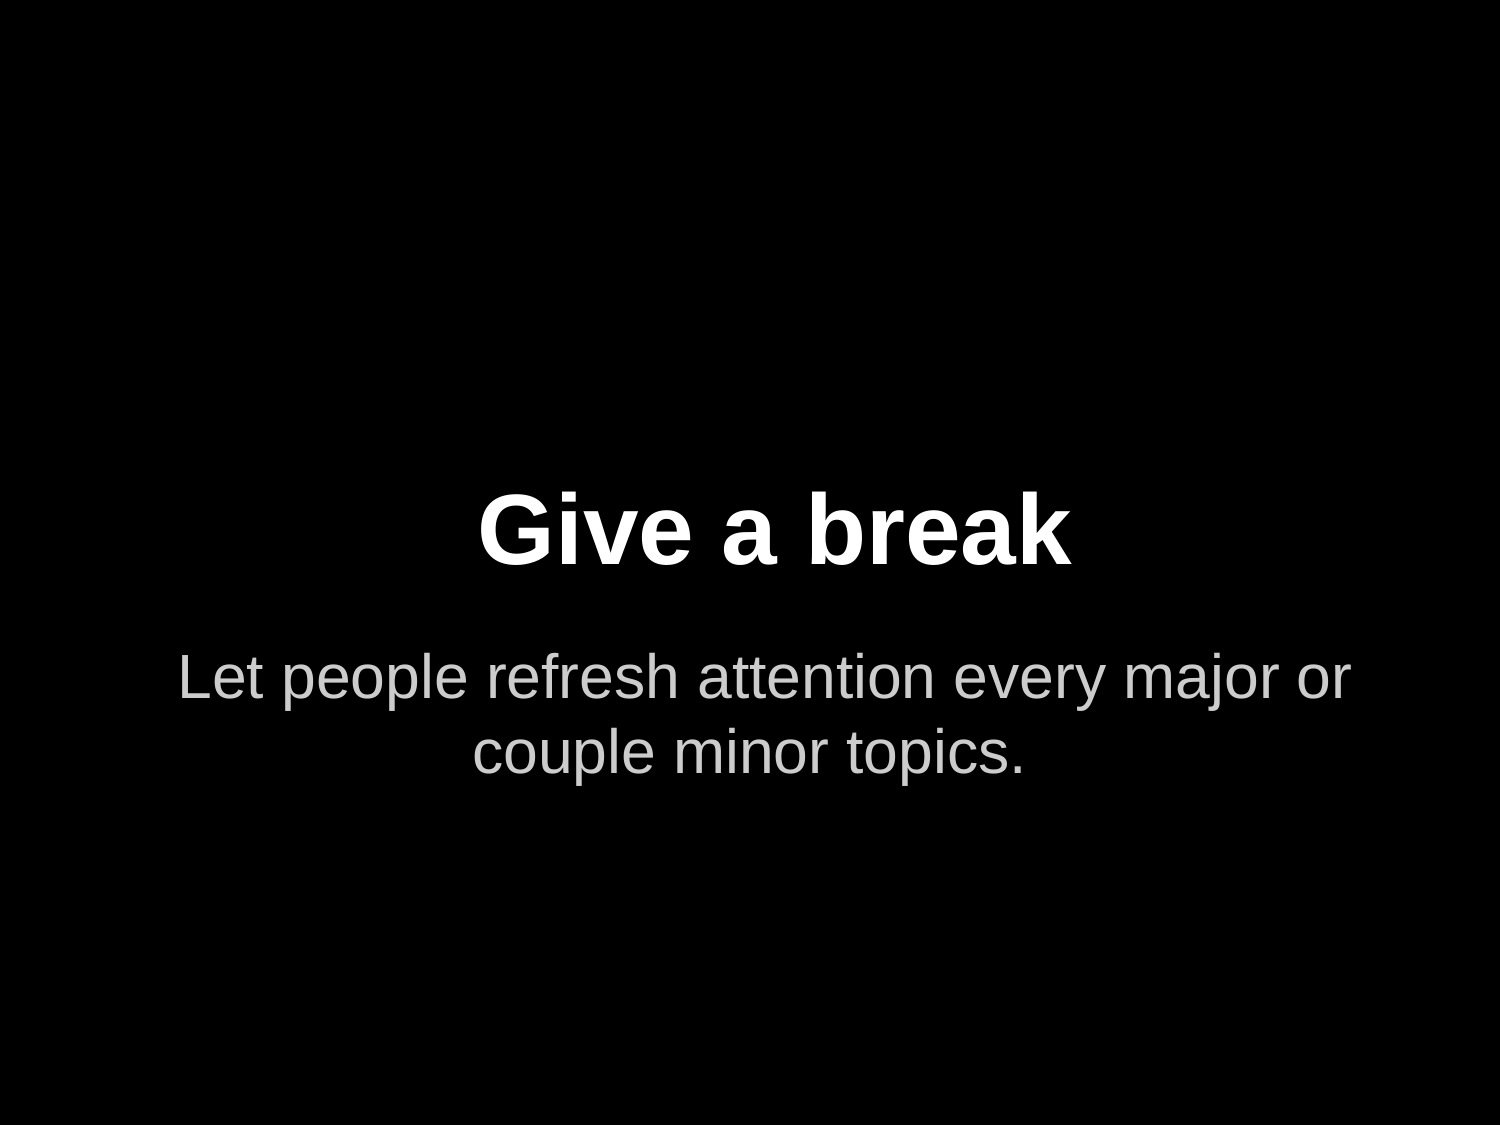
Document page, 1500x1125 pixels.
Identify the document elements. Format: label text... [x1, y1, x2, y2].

title Give a break [112, 346, 1388, 600]
subtitle Let people refresh attention every major or couple minor topics. [112, 621, 1388, 793]
